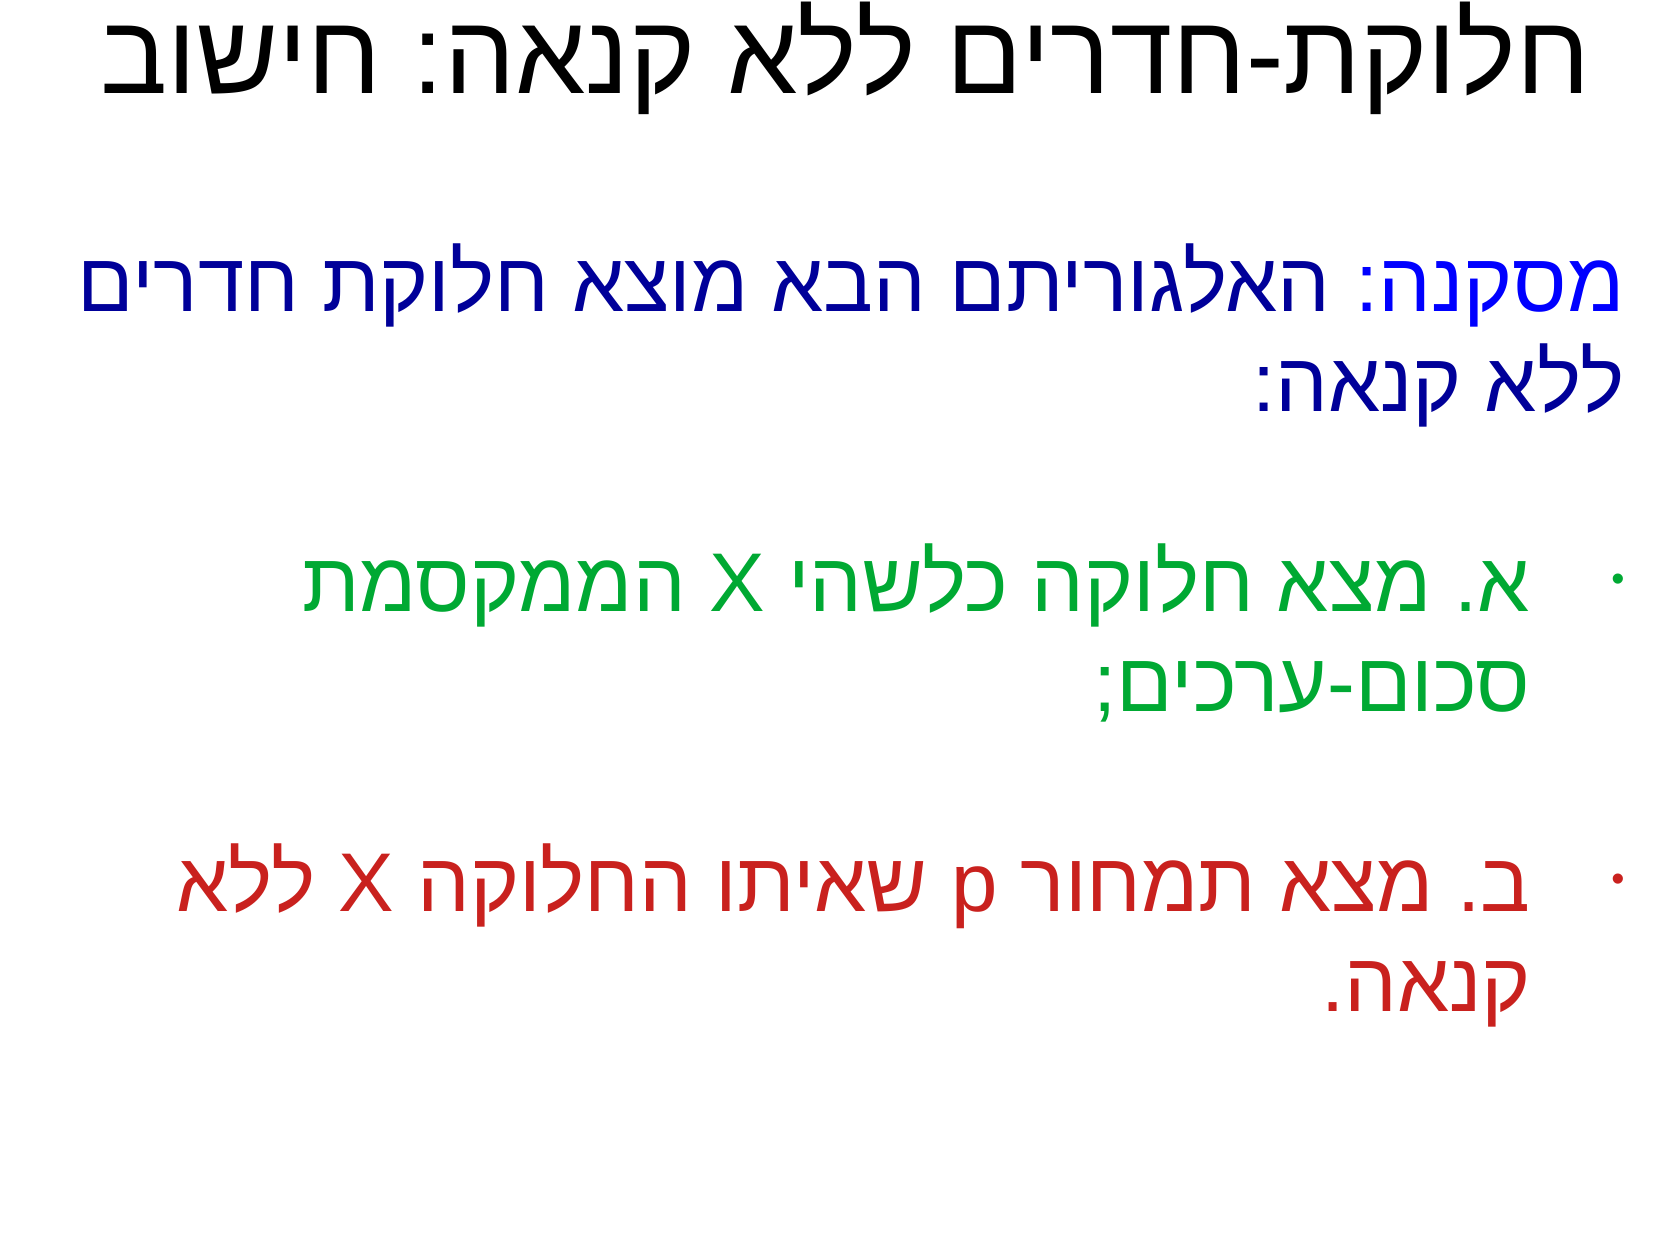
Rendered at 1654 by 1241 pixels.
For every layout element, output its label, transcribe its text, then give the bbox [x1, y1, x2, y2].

title חלוקת-חדרים ללא קנאה: חישוב [19, 0, 1654, 124]
text_box מסקנה: האלגוריתם הבא מוצא חלוקת חדרים ללא קנאה: א. מצא חלוקה כלשהי X הממקסמת סכום-ערכים; ב. מצא תמחור p שאיתו החלוקה X ללא קנאה. [52, 220, 1640, 980]
